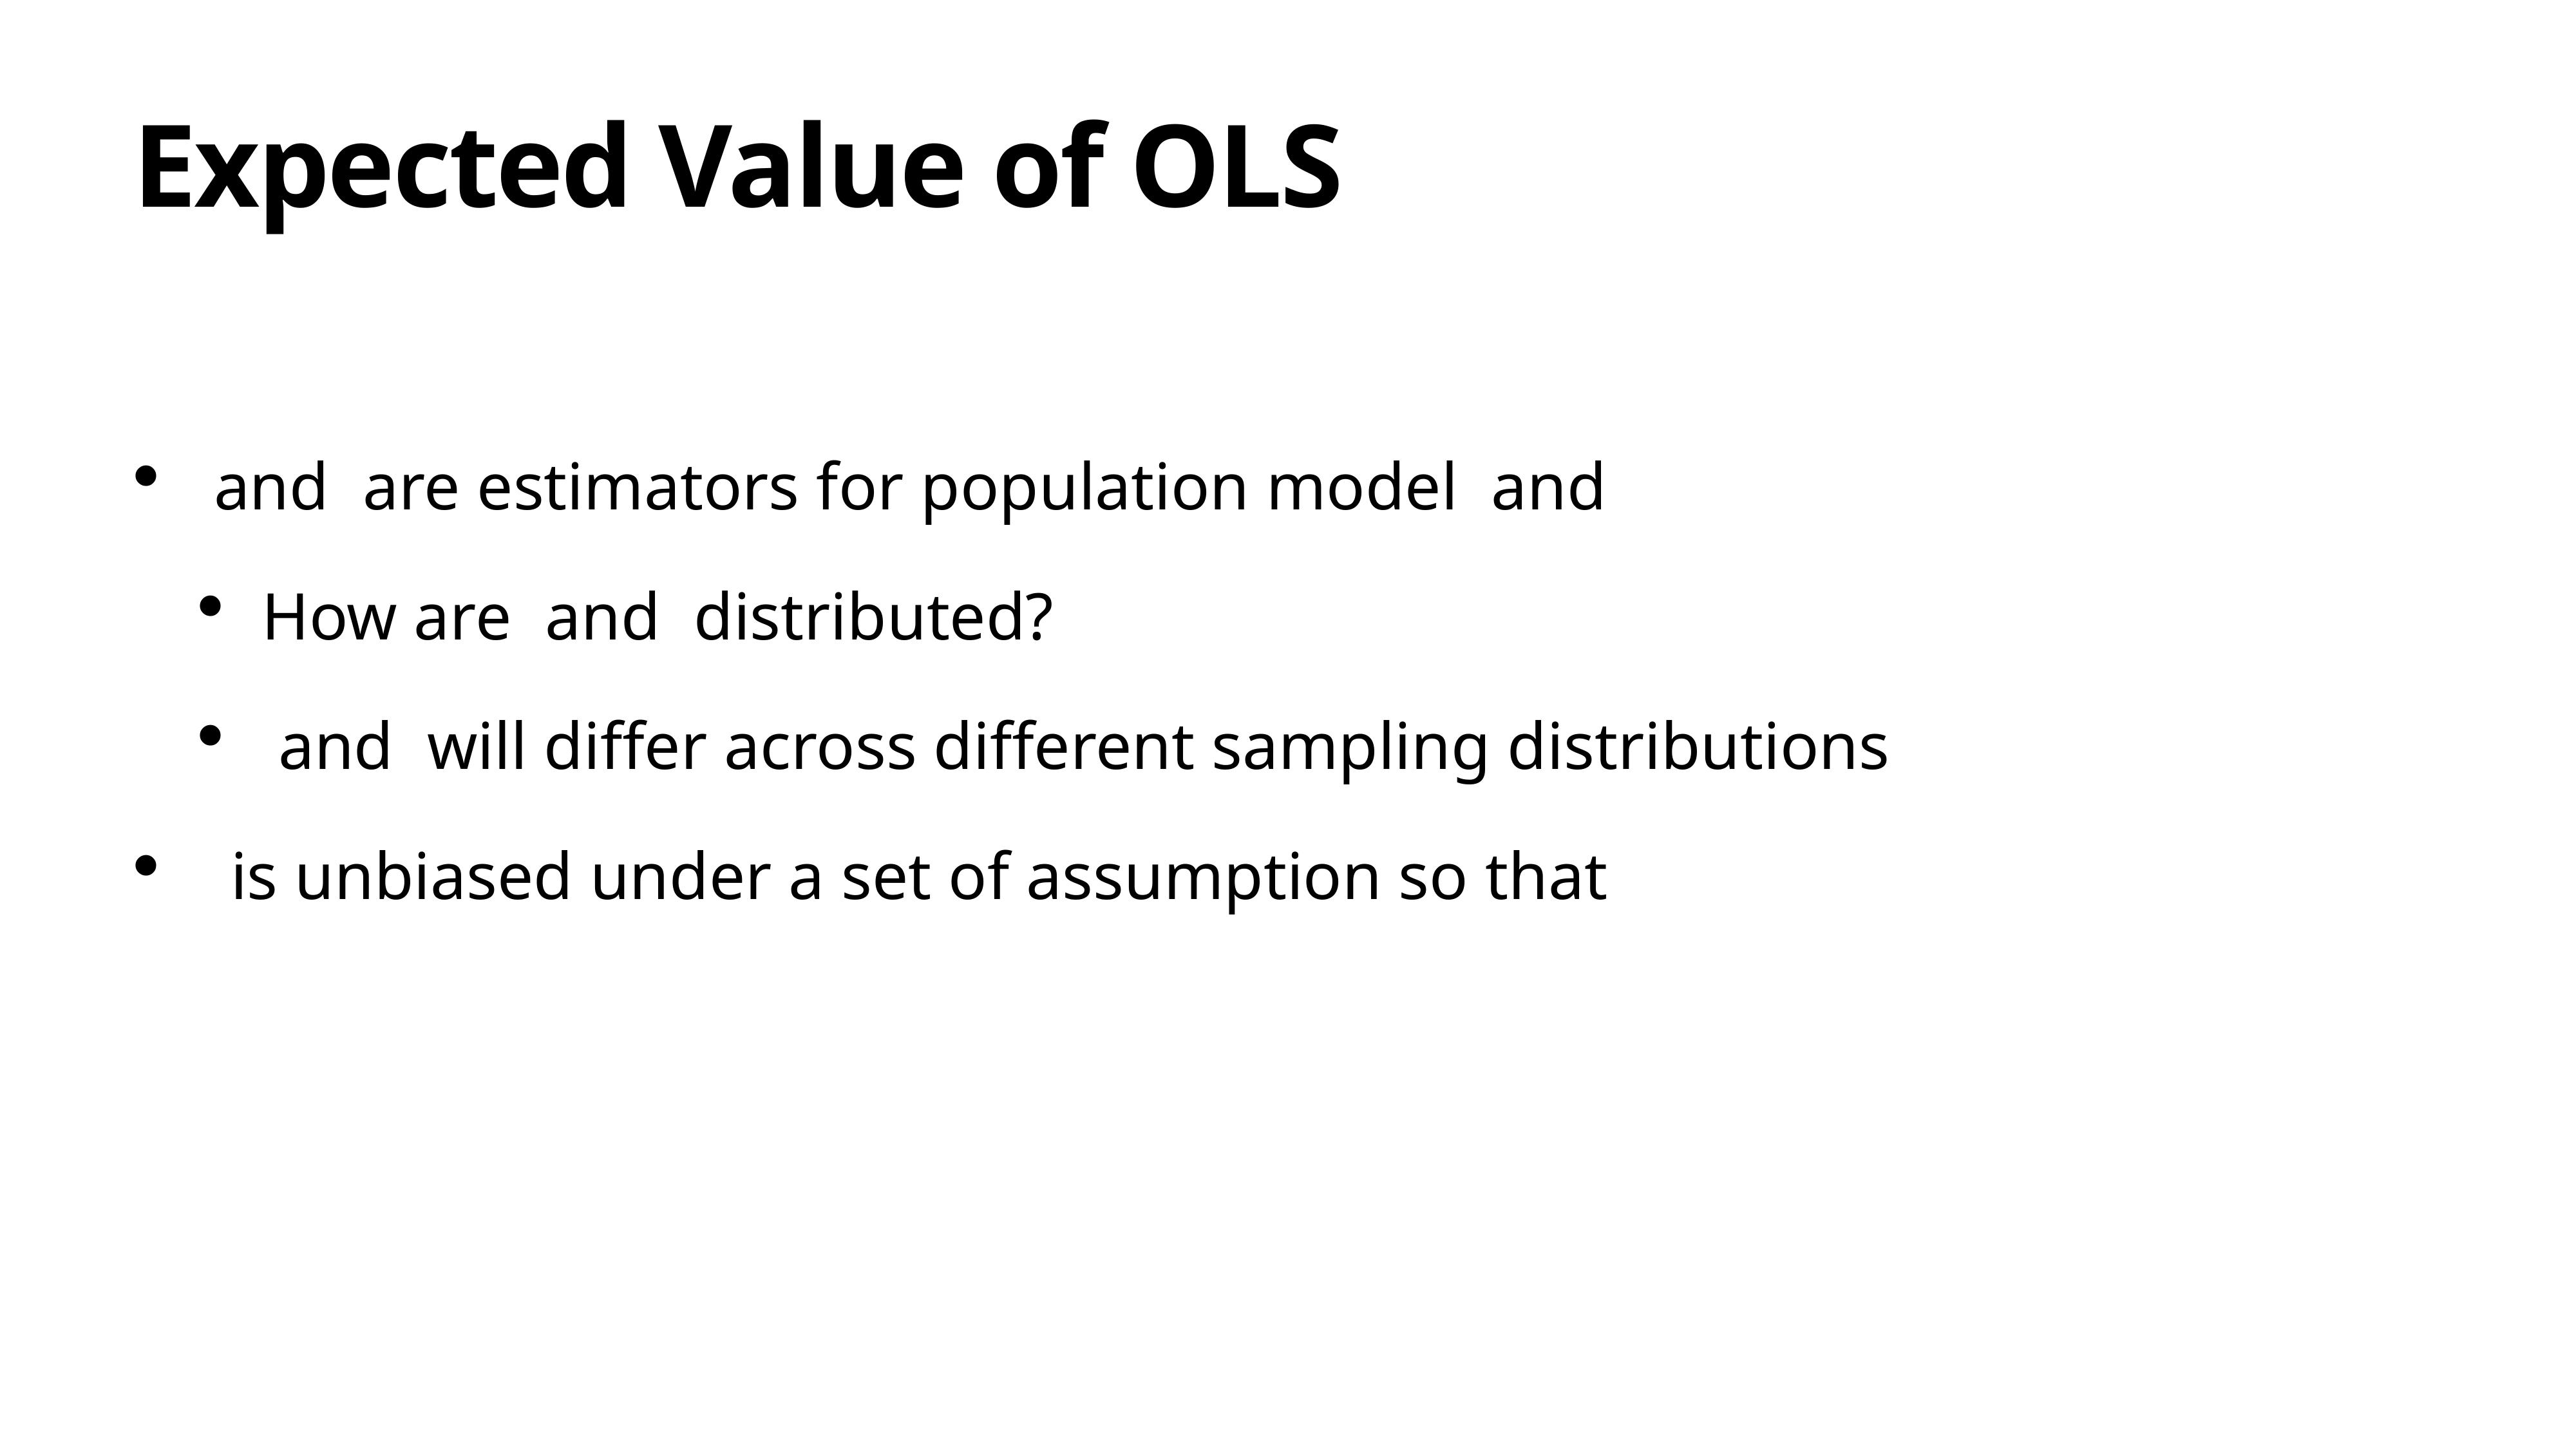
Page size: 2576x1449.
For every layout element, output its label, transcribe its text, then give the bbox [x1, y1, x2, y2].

list and are estimators for population model and How are and distributed? and will differ across different sampling distributions is unbiased under a set of assumption so that [127, 448, 2449, 1321]
title Expected Value of OLS [127, 113, 2449, 266]
